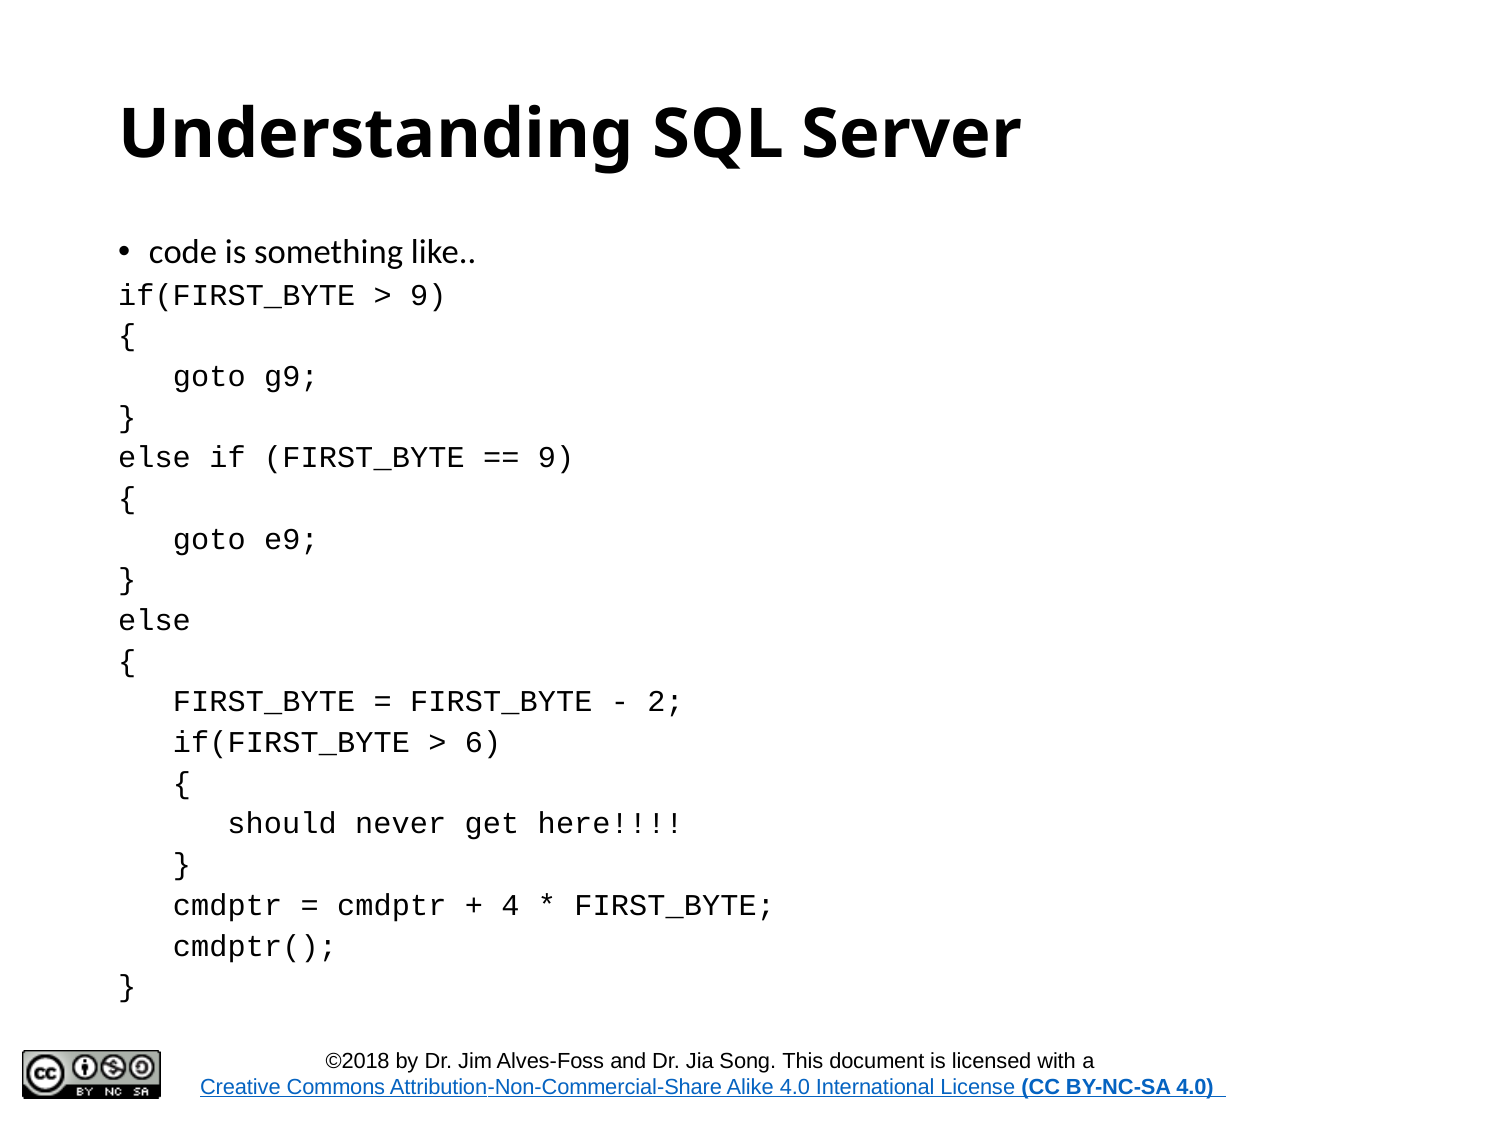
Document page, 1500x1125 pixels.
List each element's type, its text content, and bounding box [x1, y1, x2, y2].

list code is something like.. if(FIRST_BYTE > 9) { goto g9; } else if (FIRST_BYTE == 9) { goto e9; } else { FIRST_BYTE = FIRST_BYTE - 2; if(FIRST_BYTE > 6) { should never get here!!!! } cmdptr = cmdptr + 4 * FIRST_BYTE; cmdptr(); } [102, 225, 1398, 1014]
picture [22, 1050, 161, 1099]
title Understanding SQL Server [102, 59, 1398, 211]
